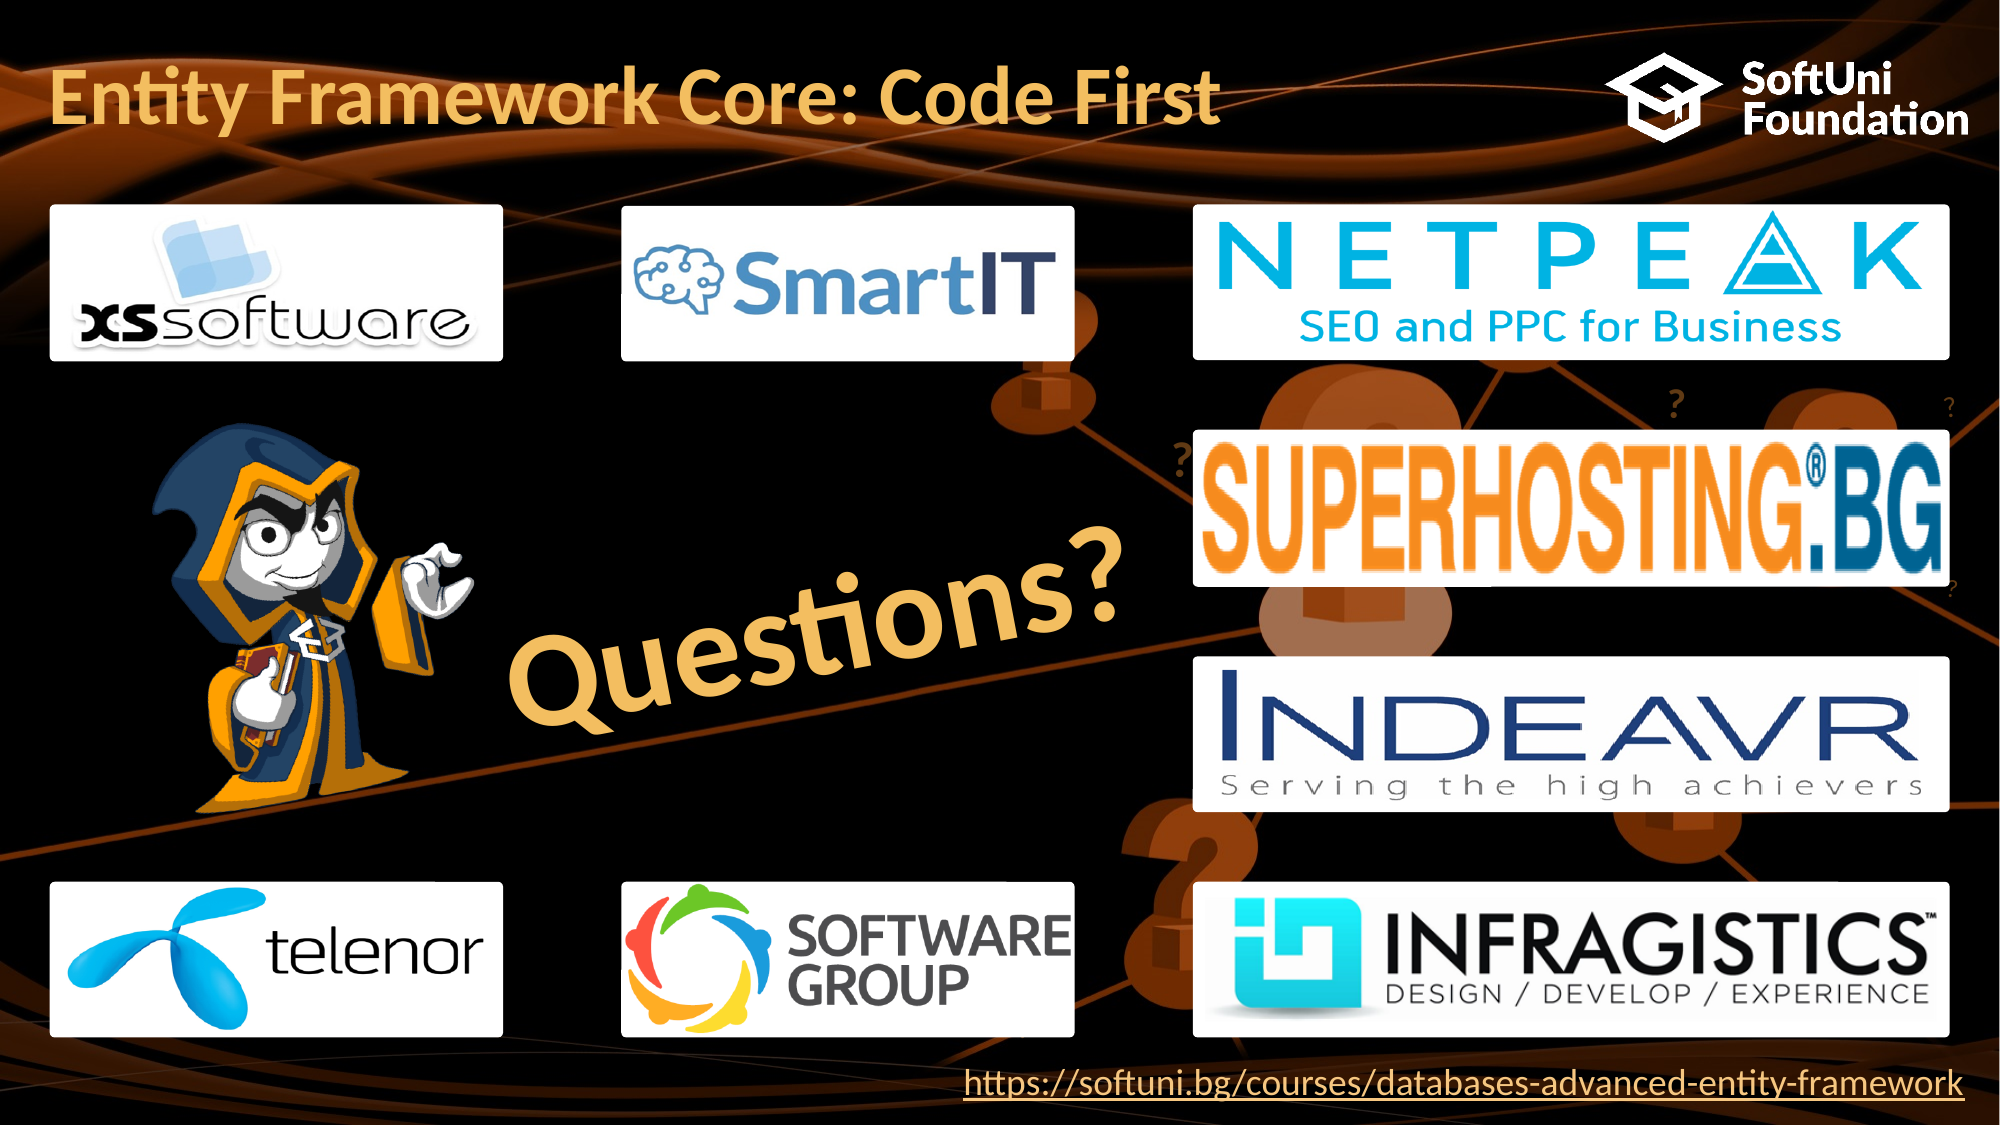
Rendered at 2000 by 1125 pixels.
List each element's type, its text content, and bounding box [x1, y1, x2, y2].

picture [0, 0, 2000, 1125]
list https://softuni.bg/courses/databases-advanced-entity-framework [250, 1050, 1971, 1108]
title Entity Framework Core: Code First [30, 6, 1602, 189]
